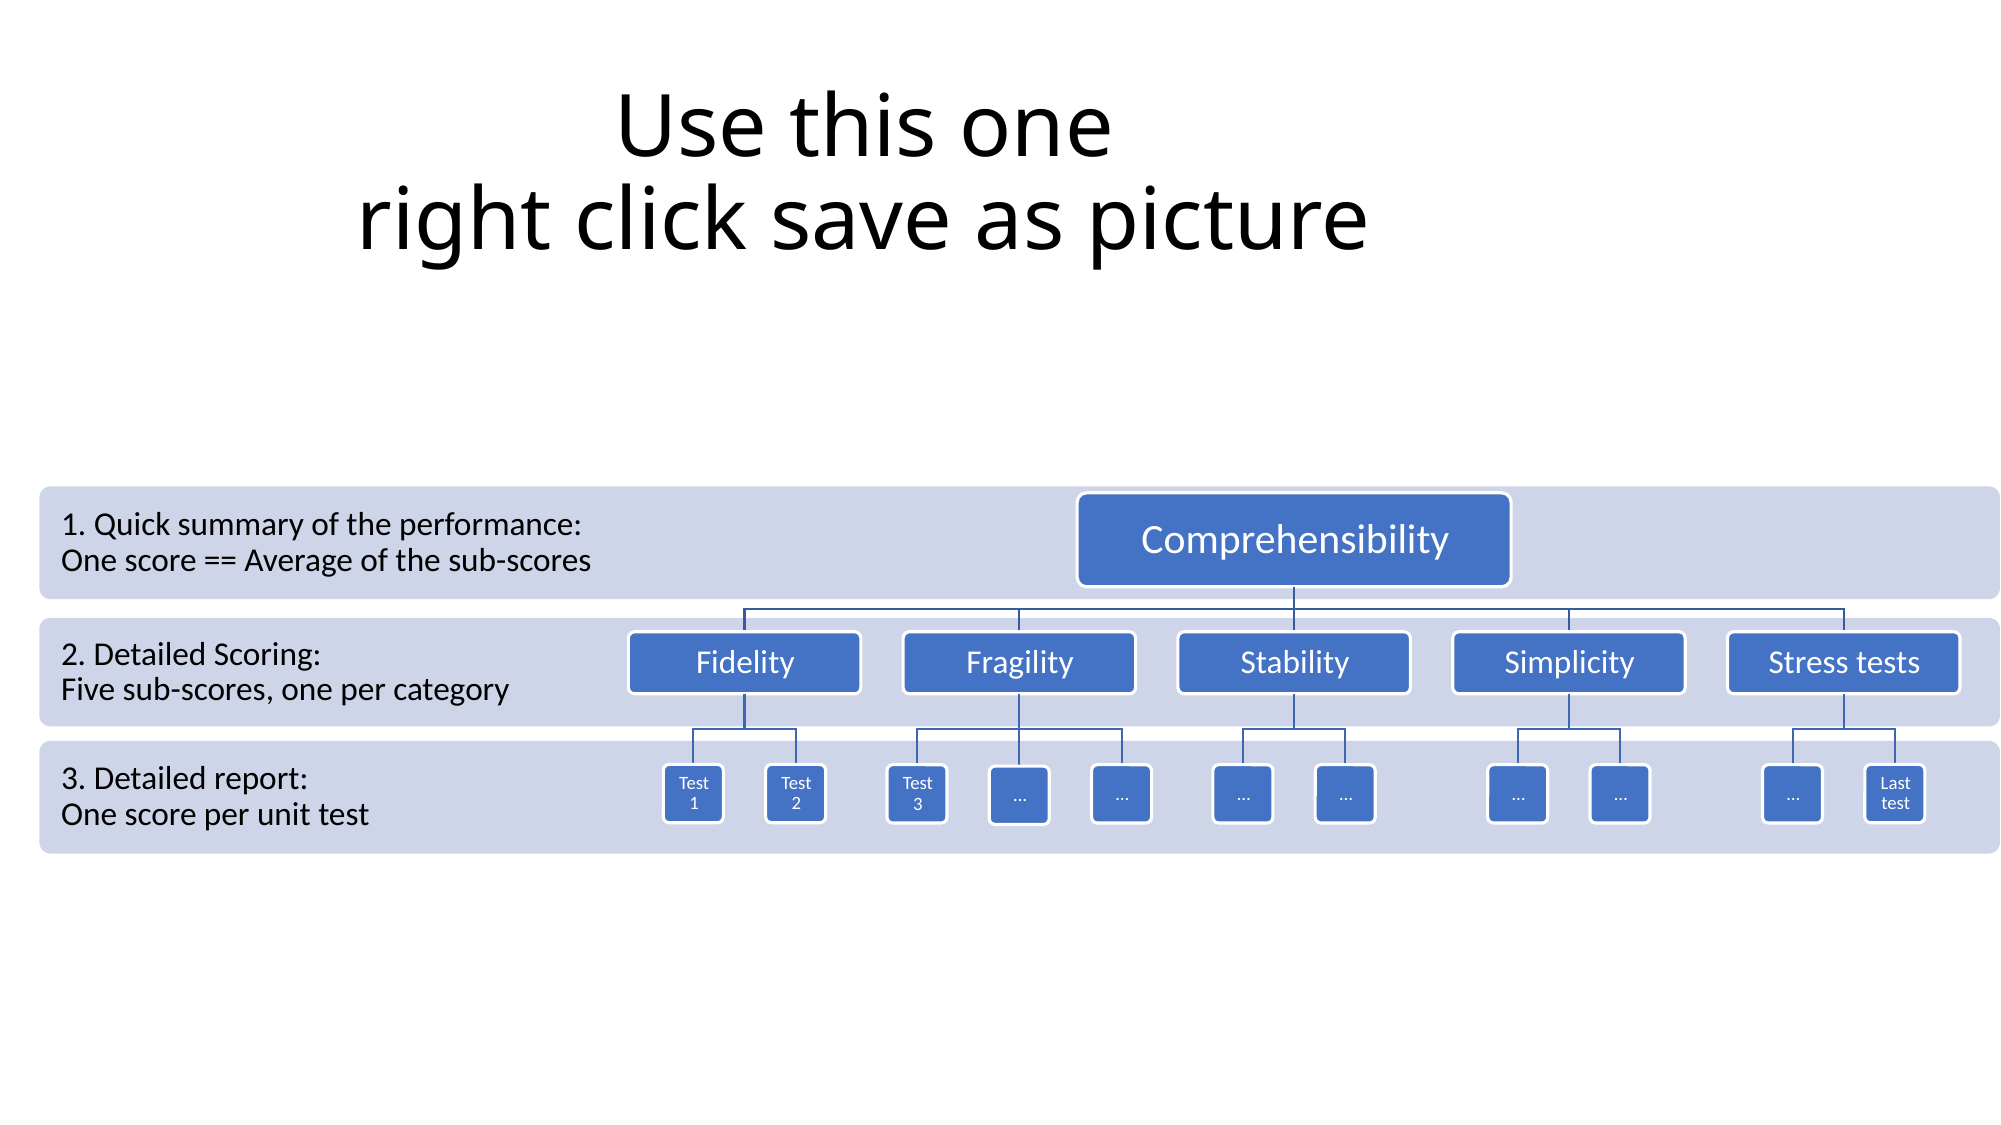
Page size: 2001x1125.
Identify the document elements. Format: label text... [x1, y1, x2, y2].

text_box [39, 394, 2000, 941]
title Use this one right click save as picture [249, 71, 1479, 276]
